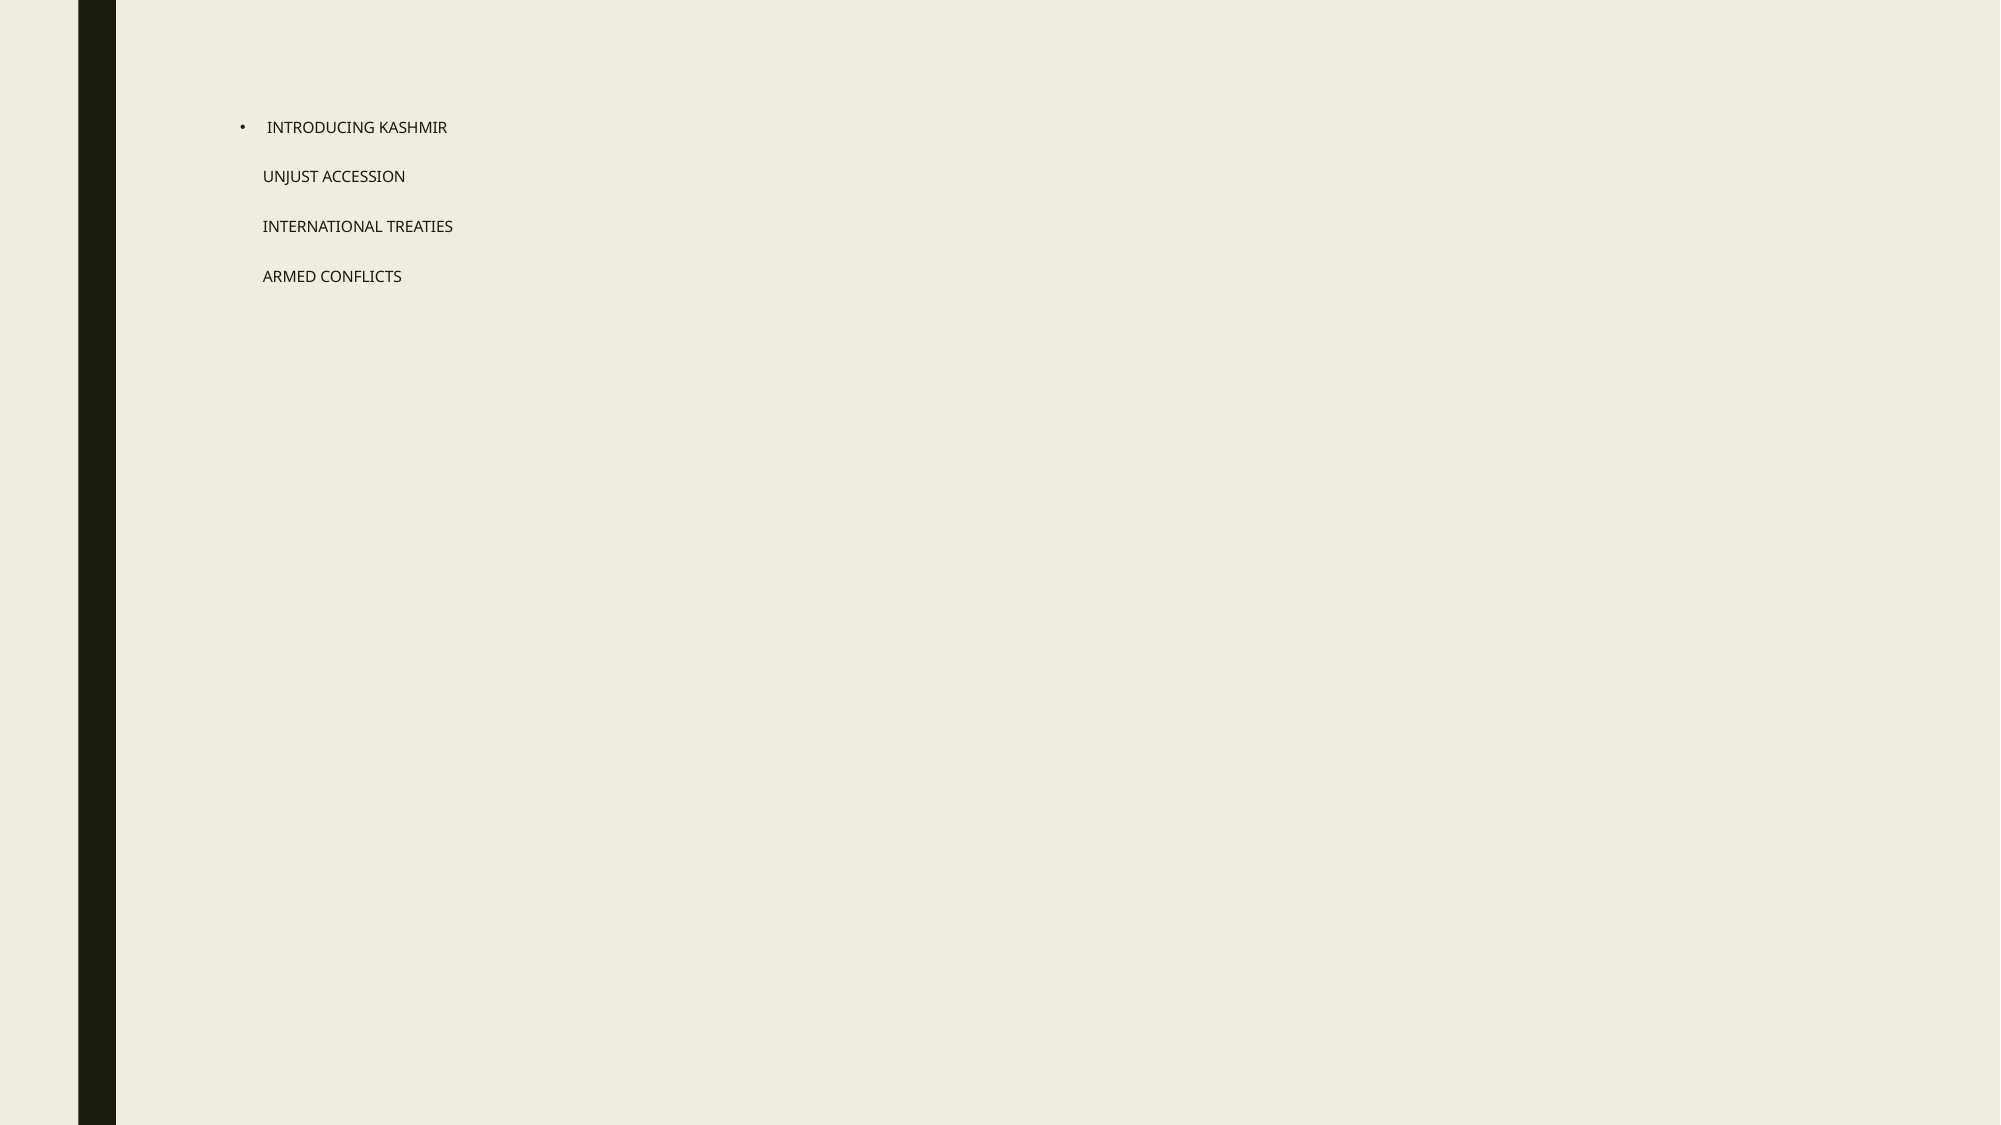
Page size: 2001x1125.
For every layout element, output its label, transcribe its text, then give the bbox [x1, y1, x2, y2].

title INTRODUCING KASHMIR UNJUST ACCESSION INTERNATIONAL TREATIES ARMED CONFLICTS [225, 112, 1800, 357]
